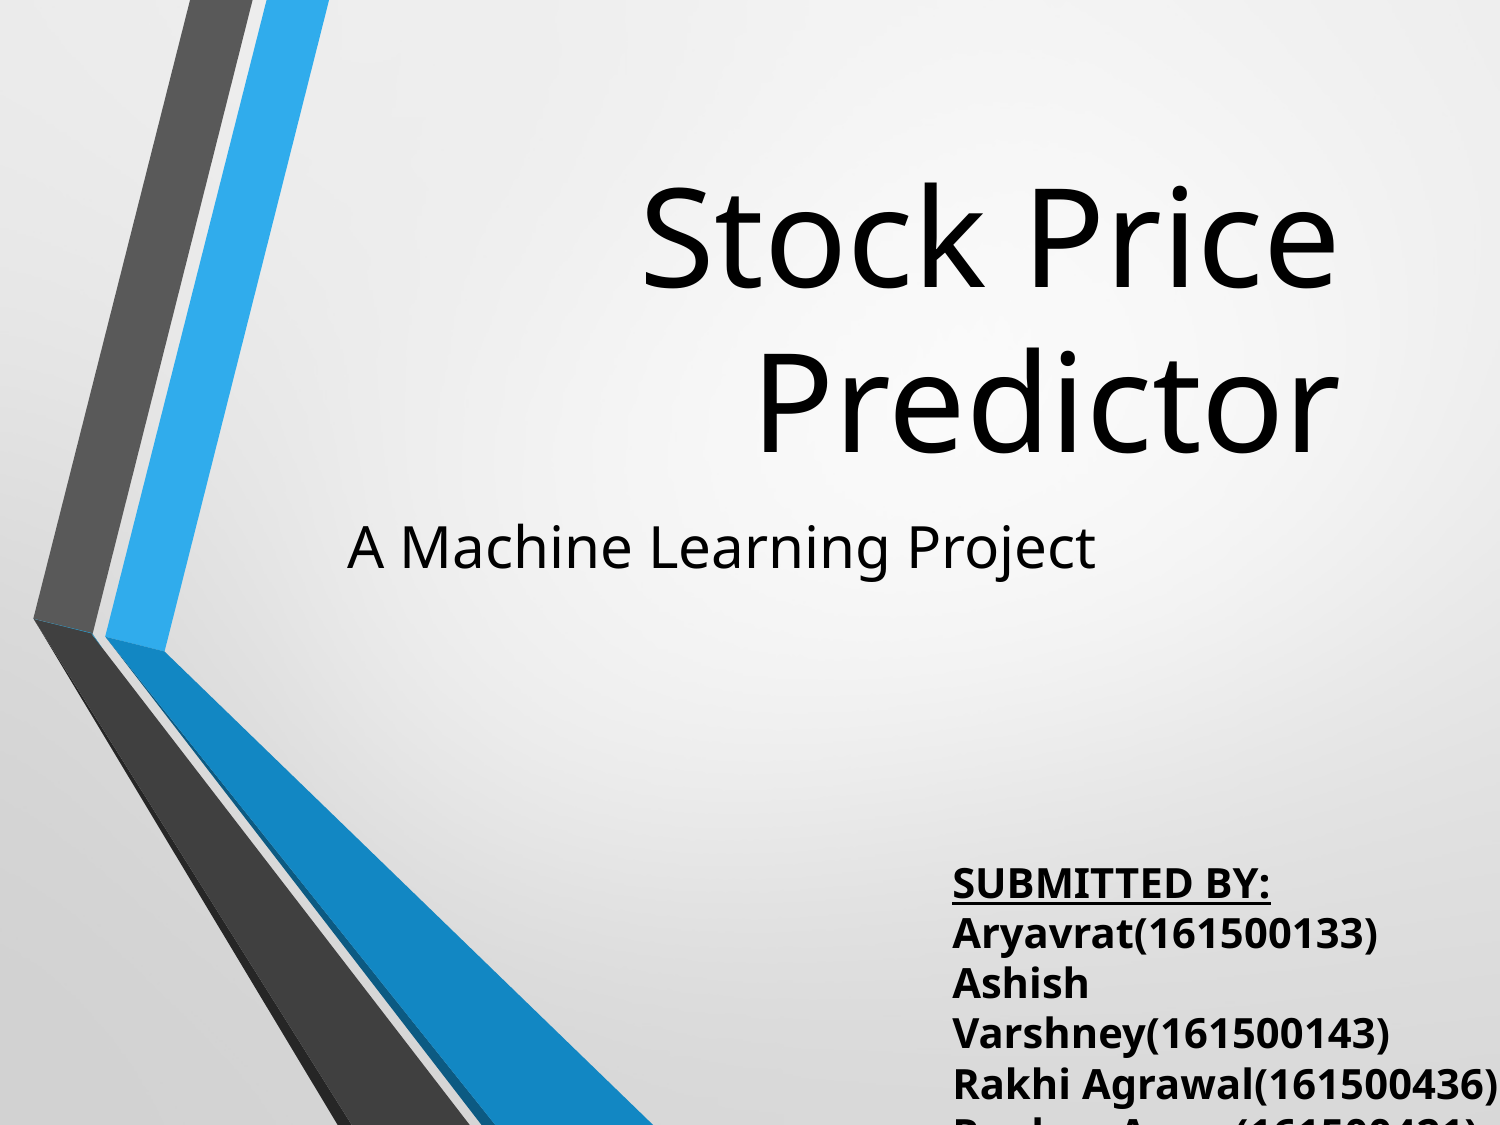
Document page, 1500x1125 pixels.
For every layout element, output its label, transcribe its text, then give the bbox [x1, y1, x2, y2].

title Stock Price Predictor [87, 112, 1357, 488]
text_box SUBMITTED BY: Aryavrat(161500133) Ashish Varshney(161500143) Rakhi Agrawal(161500436) Raghav Arora(161500421) [937, 849, 1500, 1125]
subtitle A Machine Learning Project [227, 502, 1218, 625]
